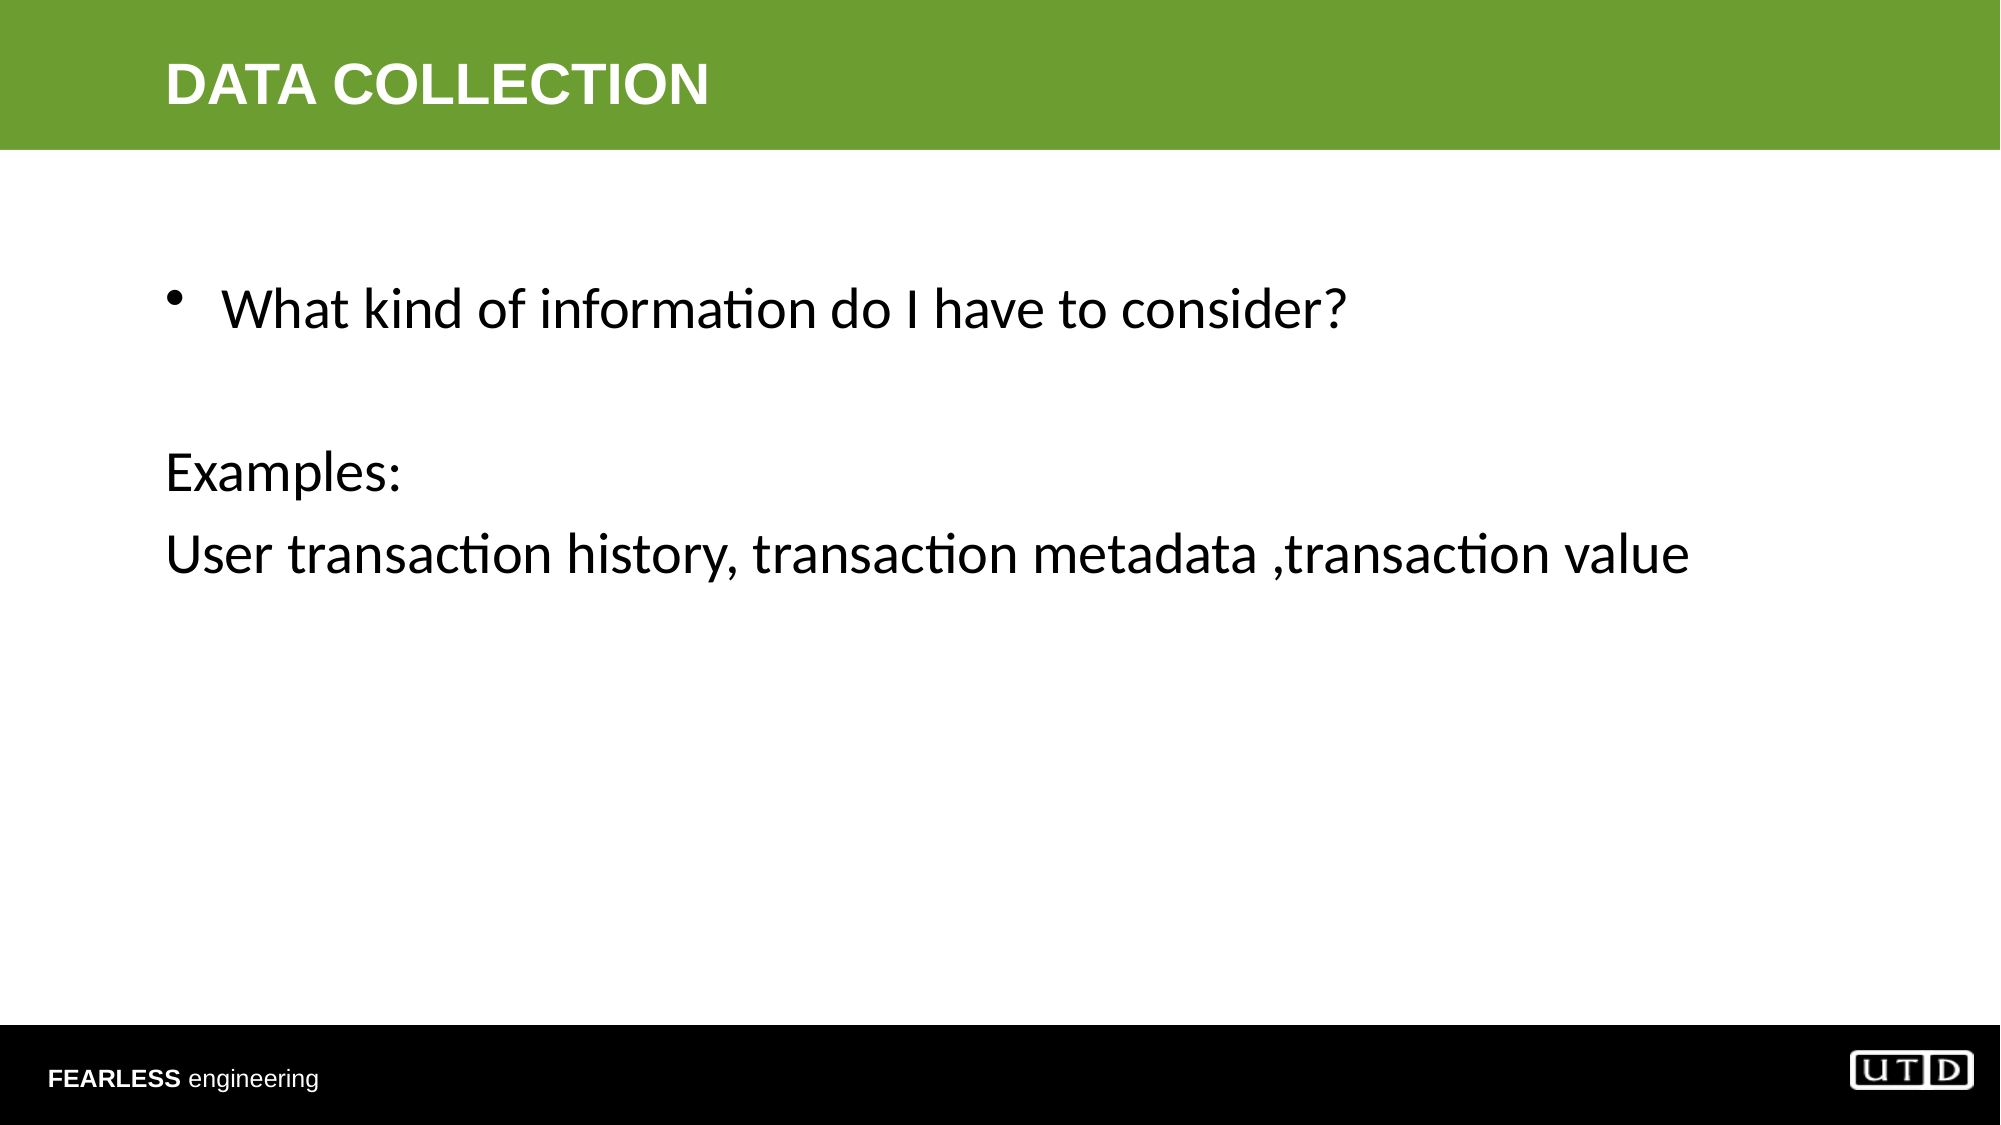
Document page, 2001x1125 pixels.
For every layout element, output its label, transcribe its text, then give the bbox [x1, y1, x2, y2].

title DATA COLLECTION [150, 24, 1850, 138]
picture [1850, 1049, 1974, 1090]
list What kind of information do I have to consider? Examples: User transaction history, transaction metadata ,transaction value [150, 262, 1850, 879]
